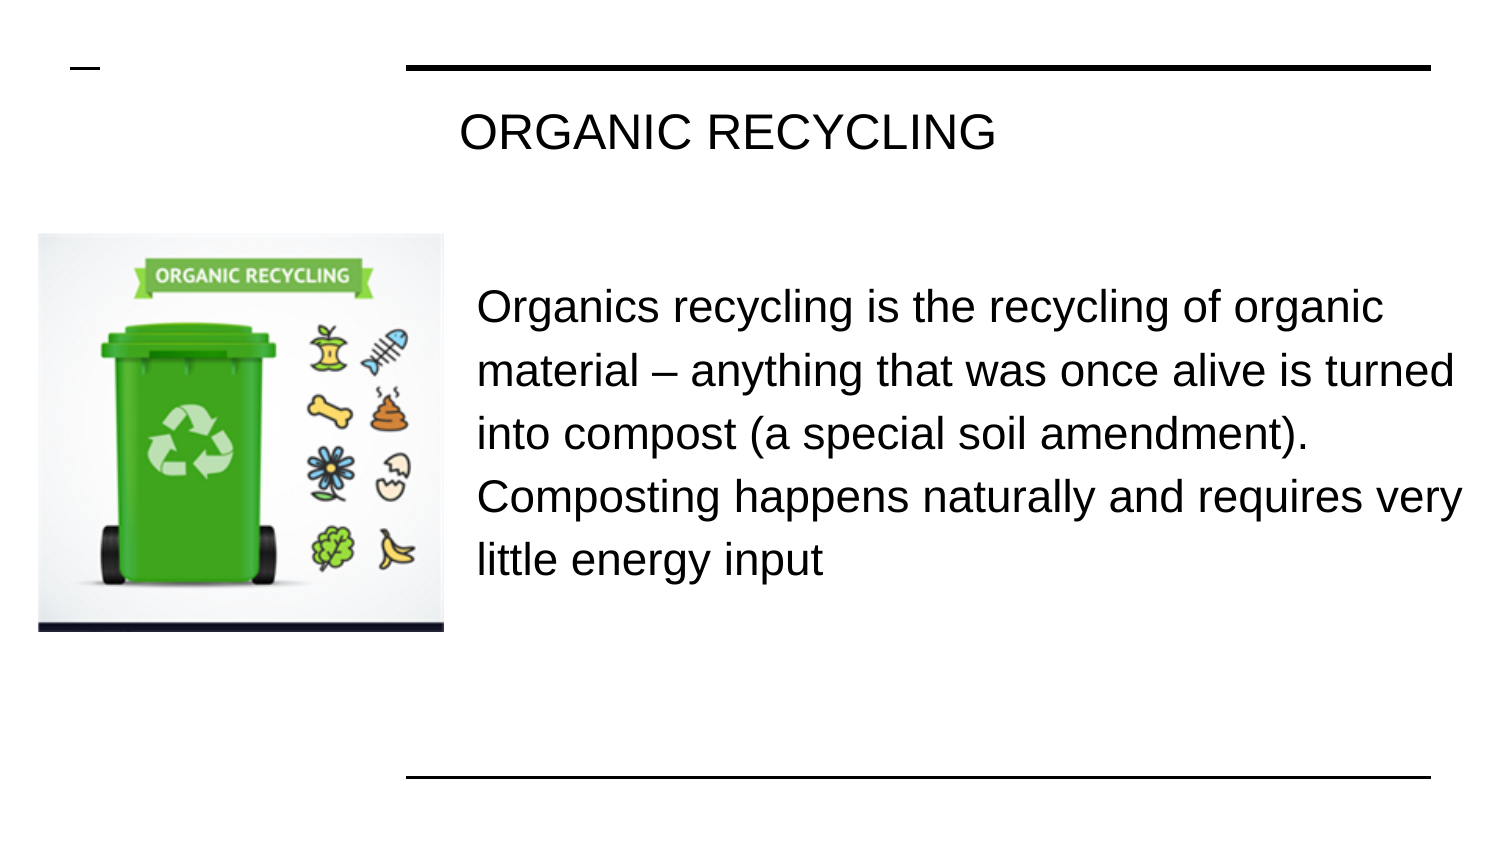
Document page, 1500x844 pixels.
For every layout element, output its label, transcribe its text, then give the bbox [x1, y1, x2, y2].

text_box Organics recycling is the recycling of organic material – anything that was once alive is turned into compost (a special soil amendment). Composting happens naturally and requires very little energy input [461, 253, 1485, 590]
picture [26, 212, 445, 632]
text_box ORGANIC RECYCLING [444, 75, 1056, 179]
